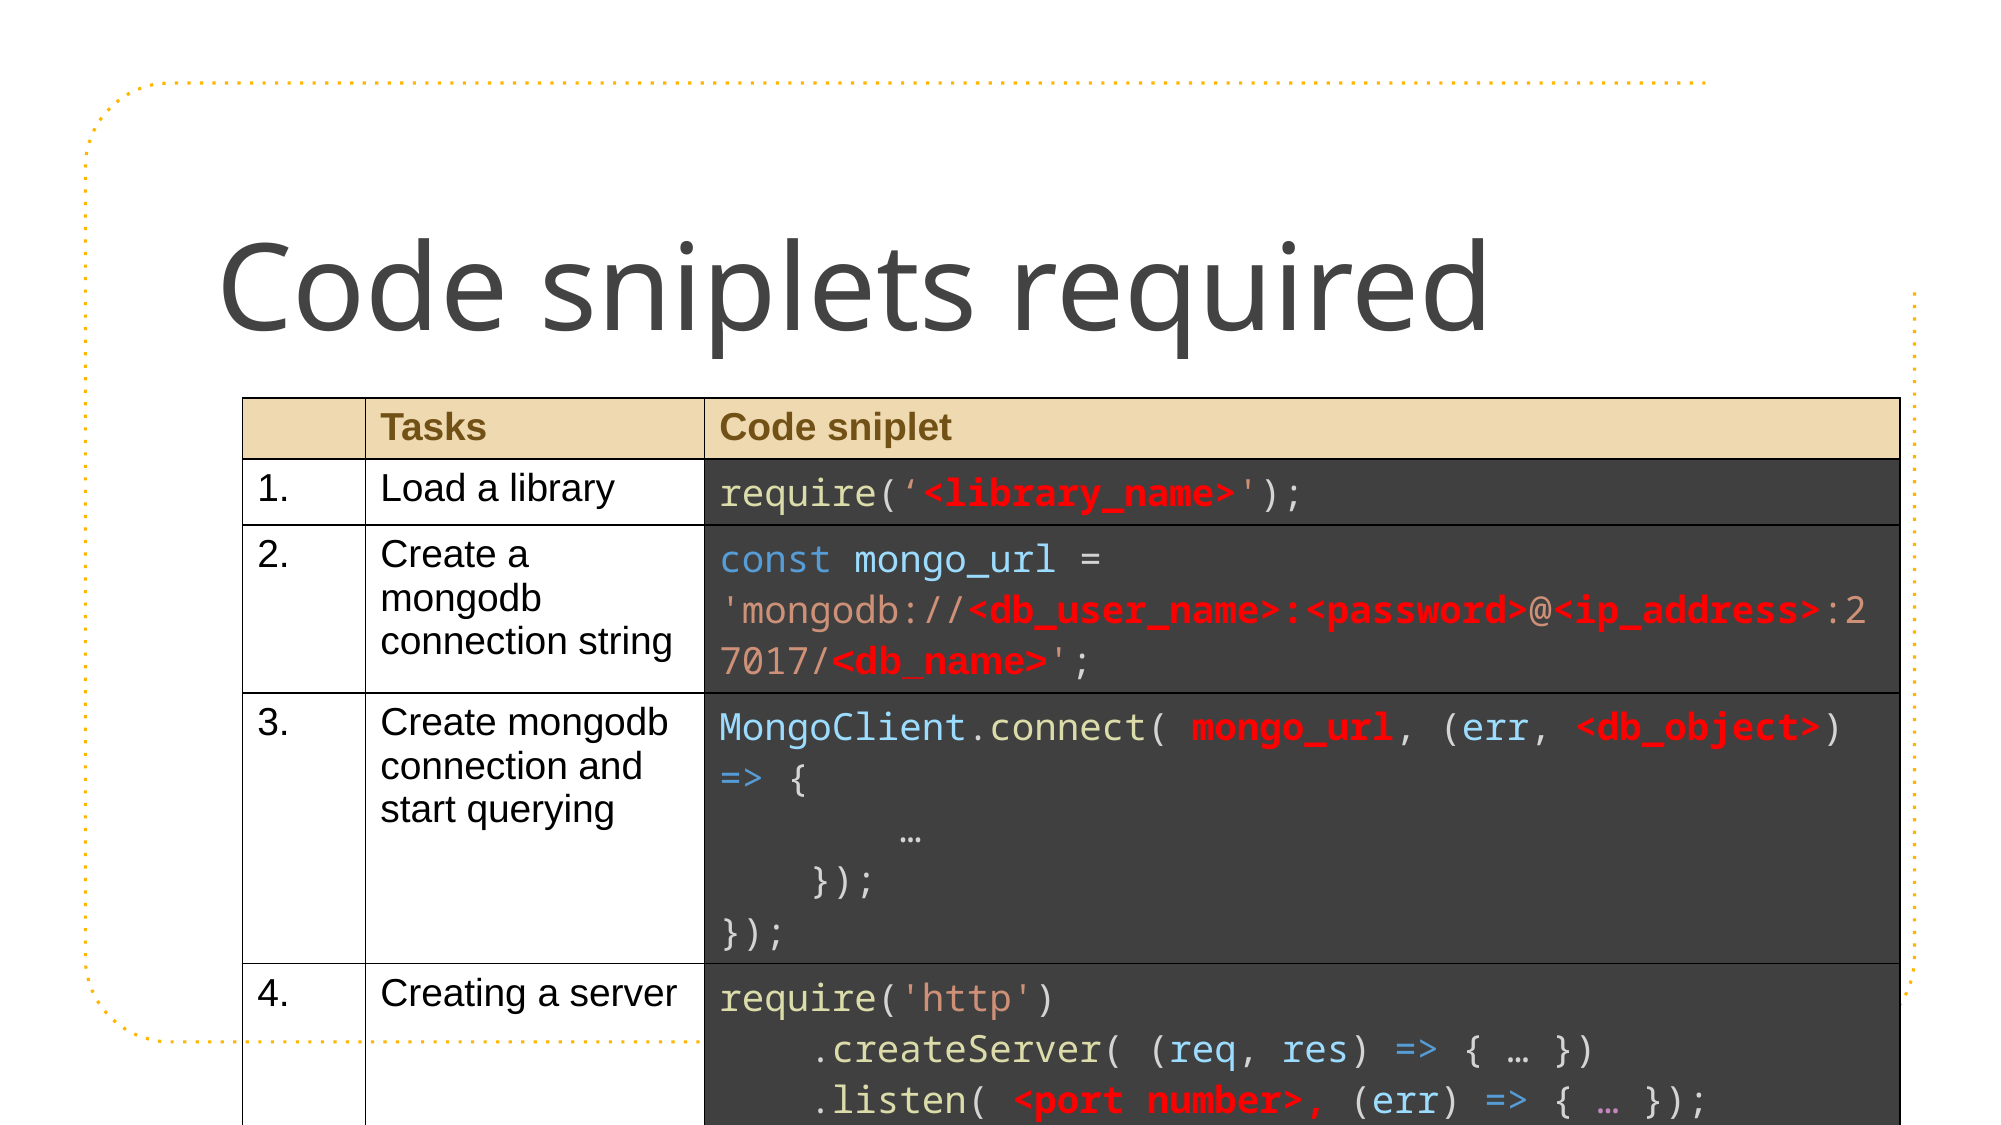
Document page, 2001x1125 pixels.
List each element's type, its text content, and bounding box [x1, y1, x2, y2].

table_header Code sniplet [705, 399, 1899, 458]
table_cell const mongo_url = 'mongodb://<db_user_name>:<password>@<ip_address>:27017/<db_name>'; [705, 526, 1899, 692]
table_cell Create mongodb connection and start querying [366, 694, 704, 963]
table_cell require(‘<library_name>'); [705, 460, 1899, 524]
table_cell 1. [243, 460, 365, 524]
table_cell require('http') .createServer( (req, res) => { … }) .listen( <port number>, (err) => { … }); [705, 964, 1899, 1125]
table_cell Create a mongodb connection string [366, 526, 704, 692]
table_cell MongoClient.connect( mongo_url, (err, <db_object>) => { … }); }); [705, 694, 1899, 963]
table_cell 4. [243, 964, 365, 1125]
table_cell Creating a server [366, 964, 704, 1125]
table_header Tasks [366, 399, 704, 458]
table_cell 3. [243, 694, 365, 963]
table_header [243, 399, 365, 458]
title Code sniplets required [201, 195, 1704, 383]
table_cell Load a library [366, 460, 704, 524]
table_cell 2. [243, 526, 365, 692]
